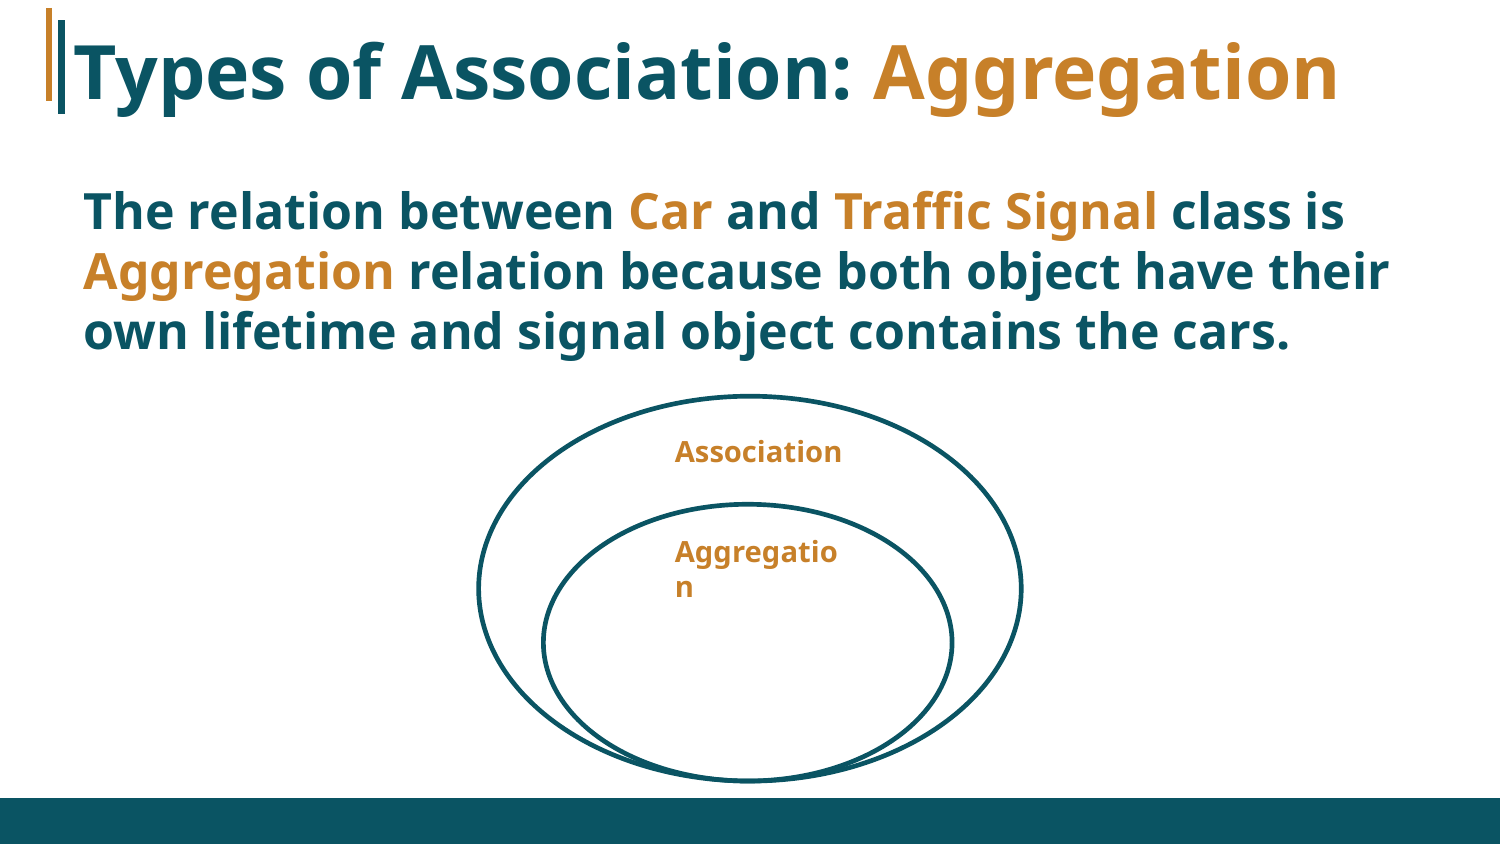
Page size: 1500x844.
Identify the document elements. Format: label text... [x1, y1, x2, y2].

subtitle The relation between Car and Traffic Signal class is Aggregation relation because both object have their own lifetime and signal object contains the cars. [68, 164, 1488, 683]
text_box [543, 504, 953, 782]
text_box [0, 798, 1500, 844]
text_box [478, 396, 1022, 779]
text_box Association [659, 418, 871, 484]
title Types of Association: Aggregation [0, 0, 1500, 130]
text_box Aggregation [659, 518, 871, 619]
